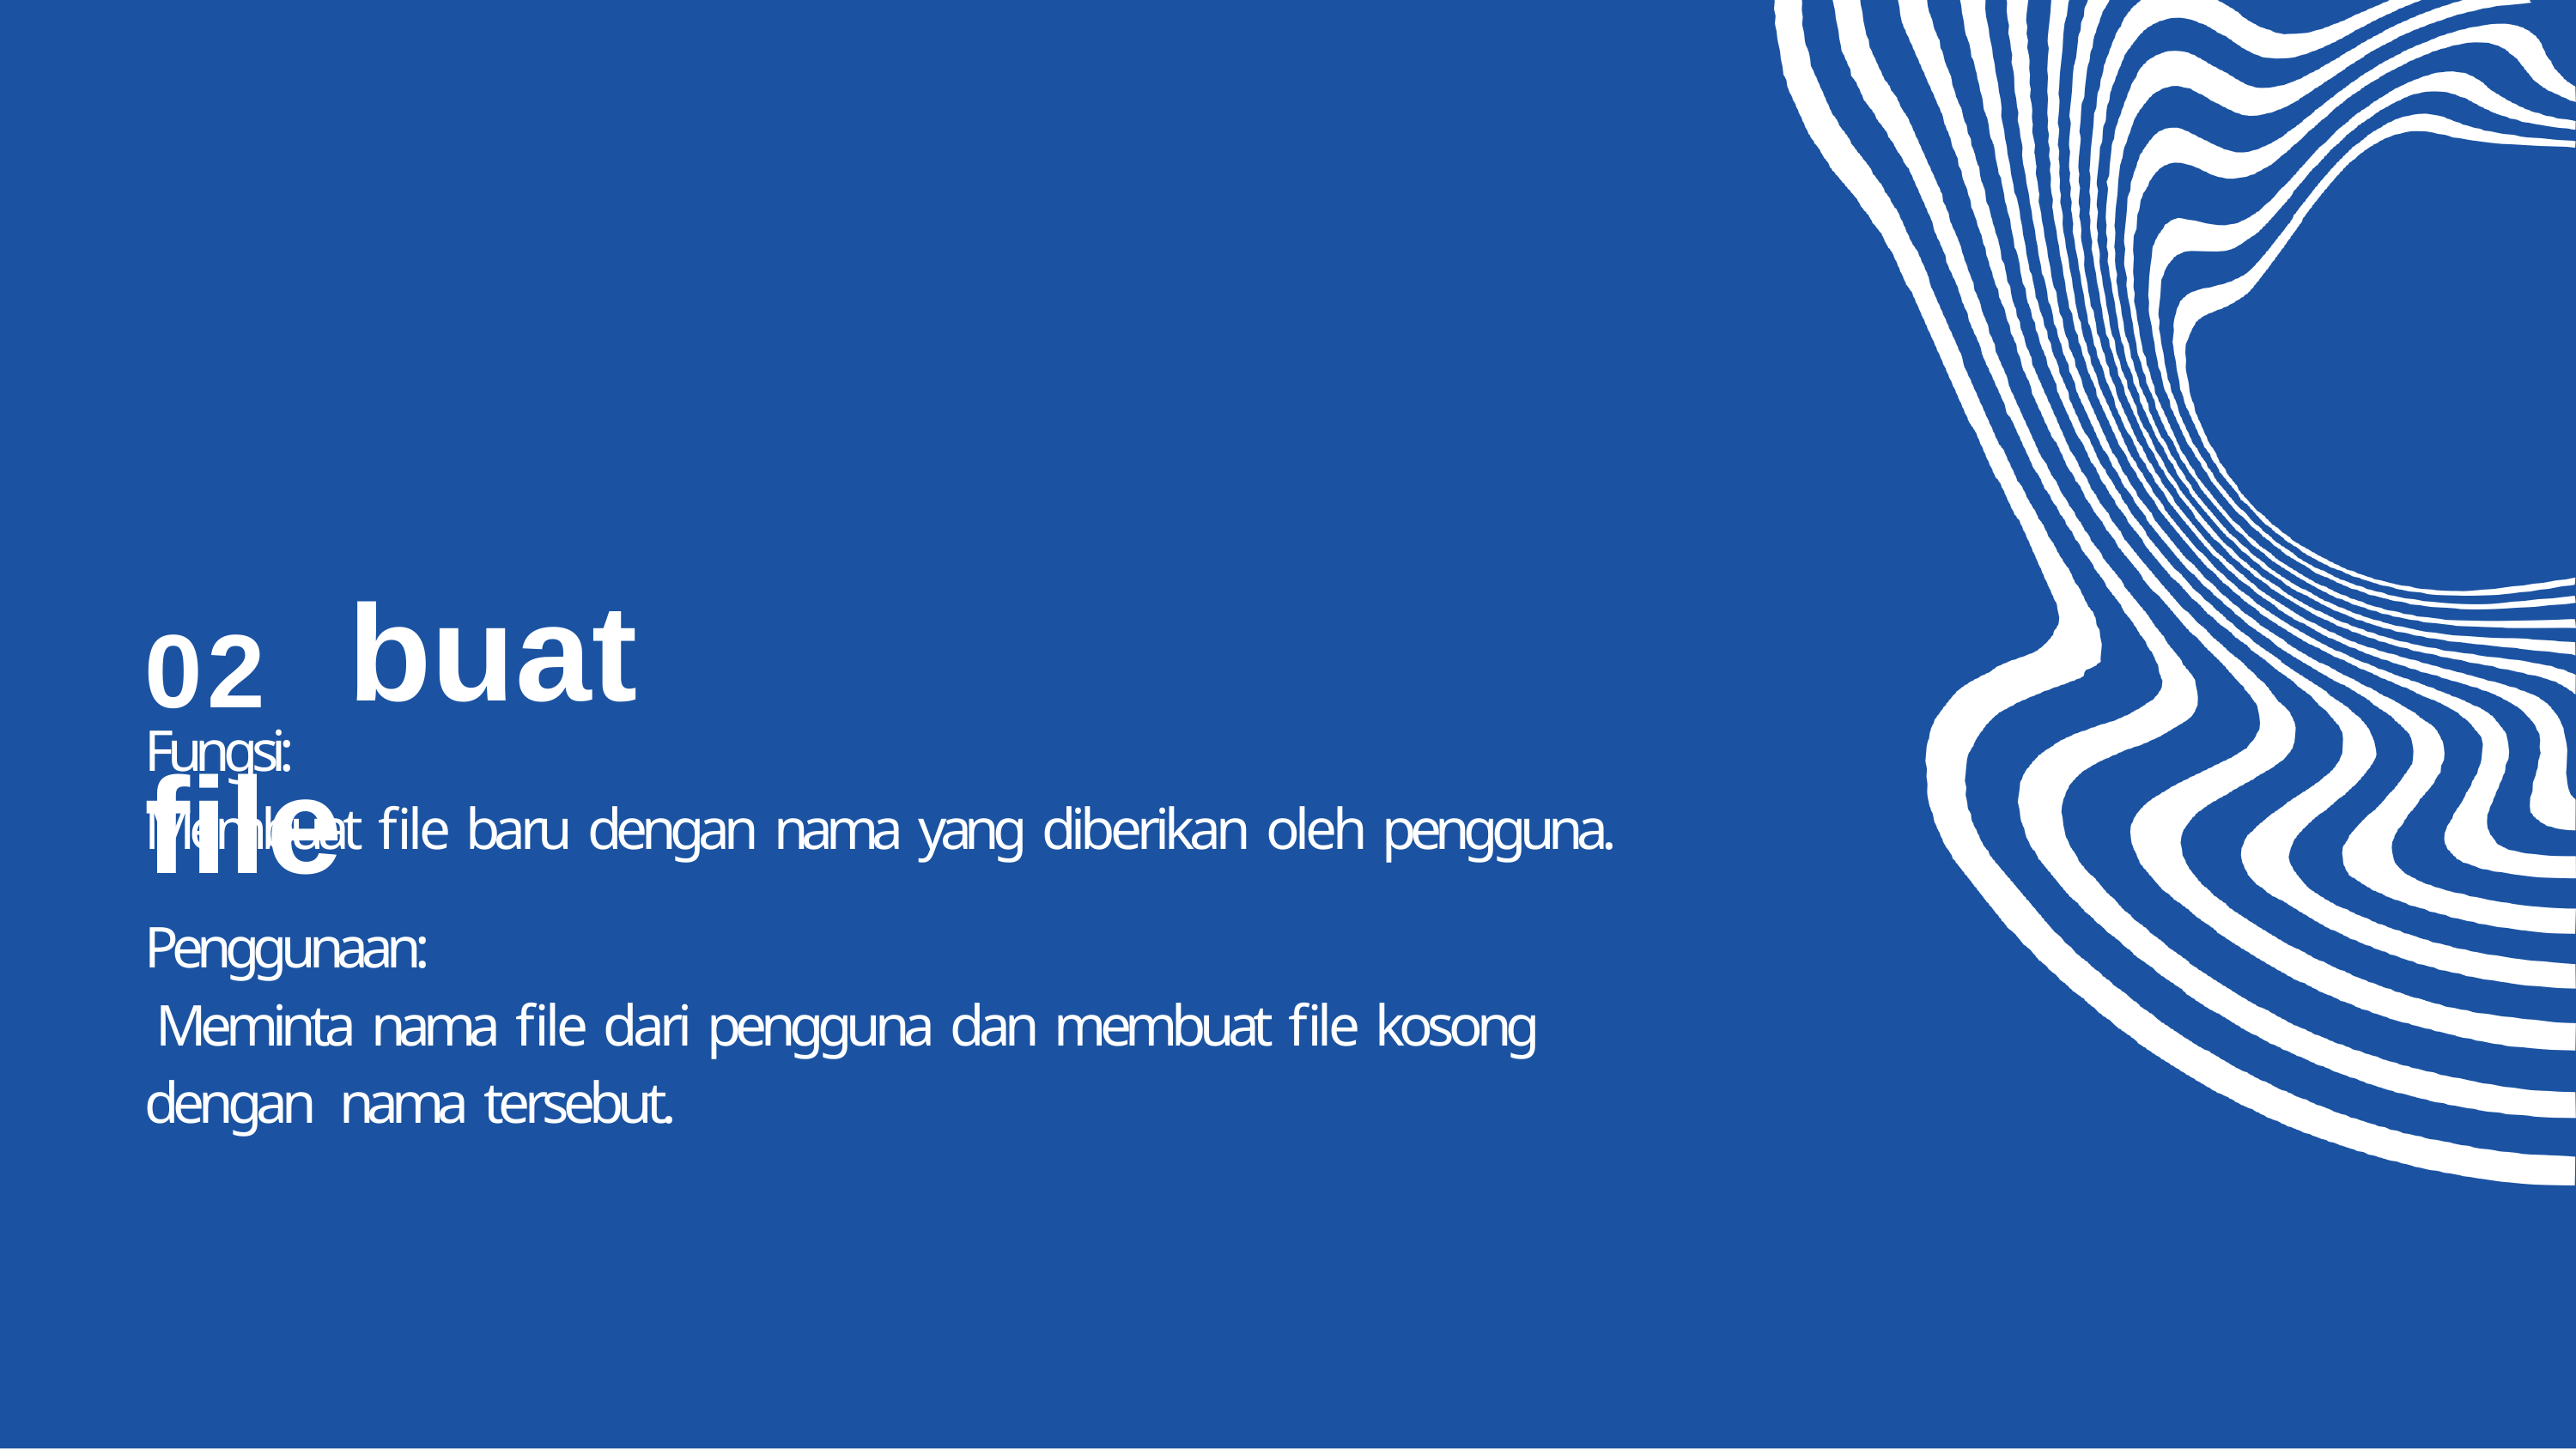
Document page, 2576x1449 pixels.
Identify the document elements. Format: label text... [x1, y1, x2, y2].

text_box Fungsi: Membuat file baru dengan nama yang diberikan oleh pengguna. Penggunaan: Meminta nama file dari pengguna dan membuat file kosong dengan nama tersebut. [143, 703, 1695, 1135]
title 02 buat file [143, 519, 850, 703]
picture [1774, 0, 2576, 1185]
